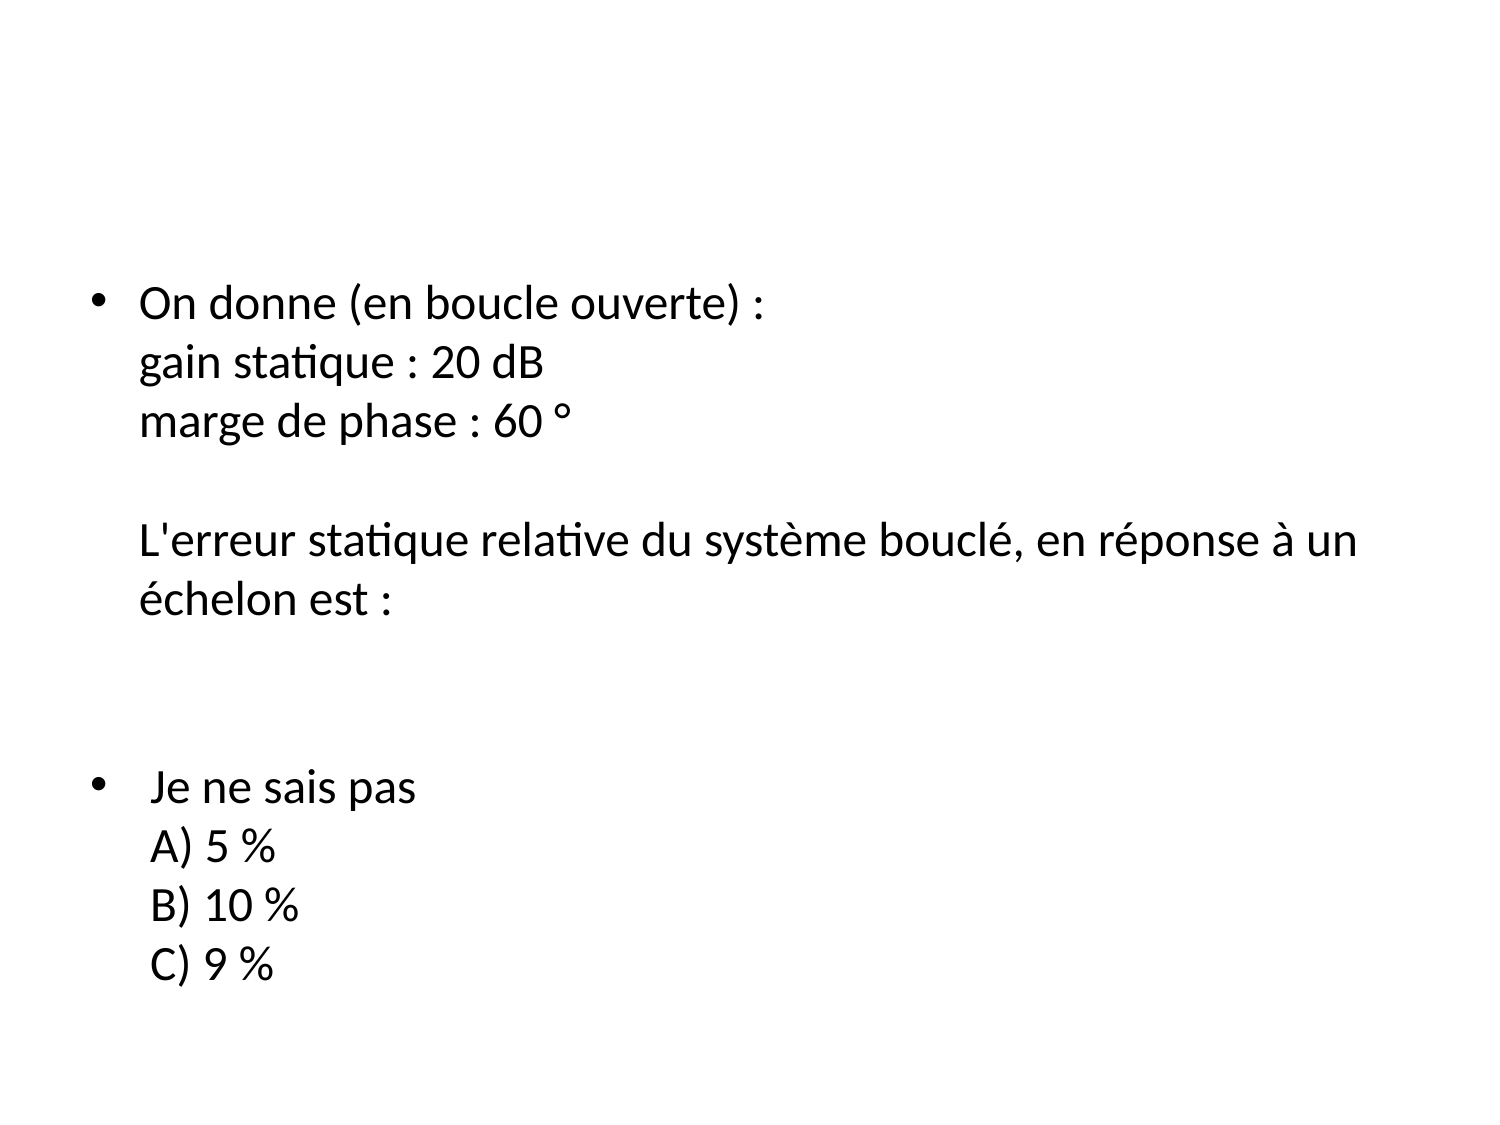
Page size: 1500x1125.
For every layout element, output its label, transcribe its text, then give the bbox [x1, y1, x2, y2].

list On donne (en boucle ouverte) : gain statique : 20 dB marge de phase : 60 ° L'erreur statique relative du système bouclé, en réponse à un échelon est : Je ne sais pas A) 5 % B) 10 % C) 9 % [75, 262, 1425, 1005]
